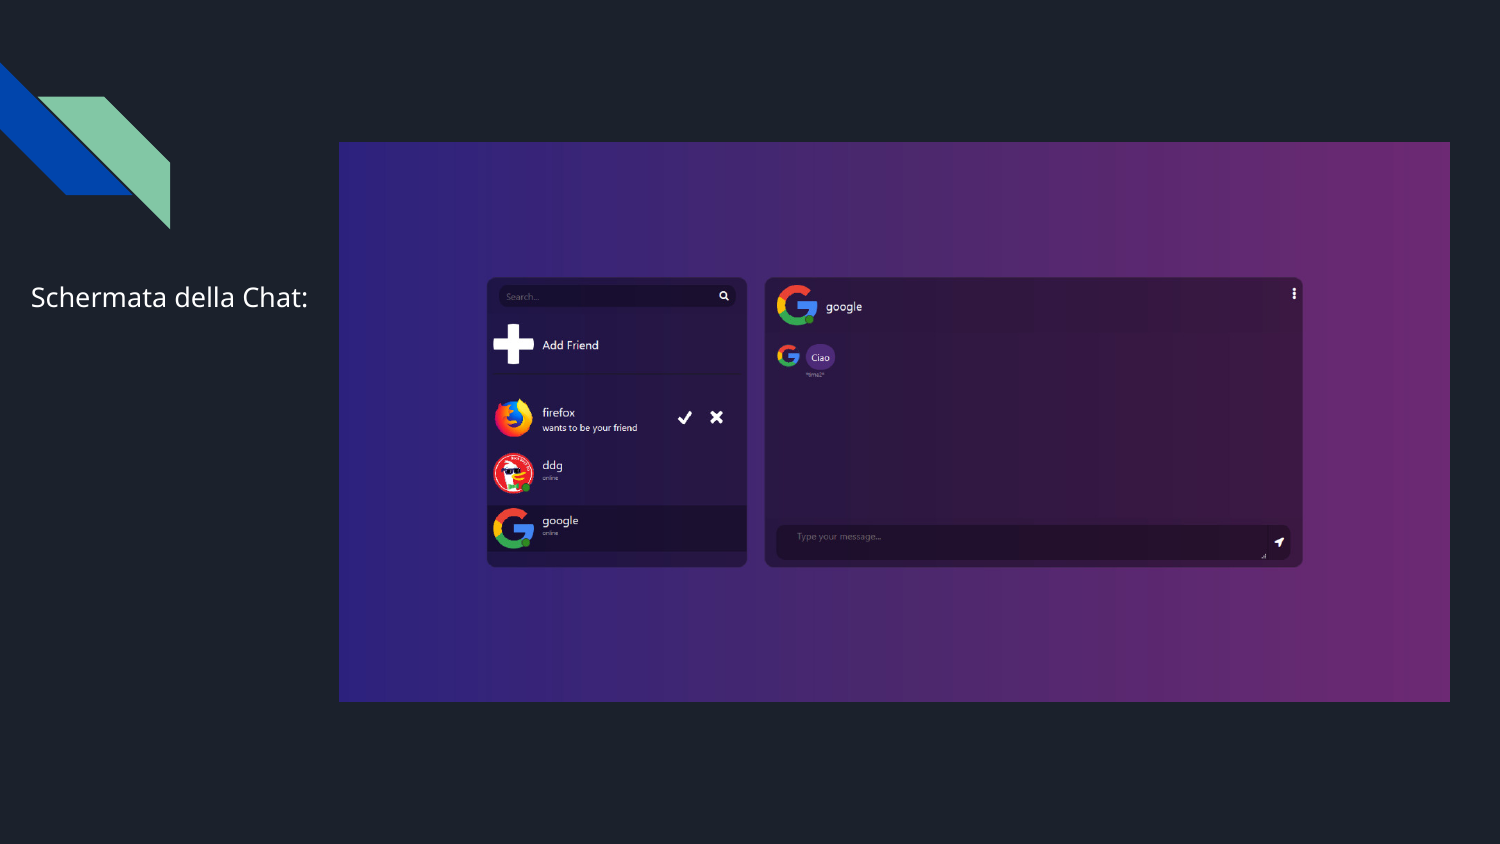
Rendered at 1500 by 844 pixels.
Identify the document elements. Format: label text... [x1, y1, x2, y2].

picture [339, 142, 1451, 702]
list Schermata della Chat: [15, 261, 334, 323]
